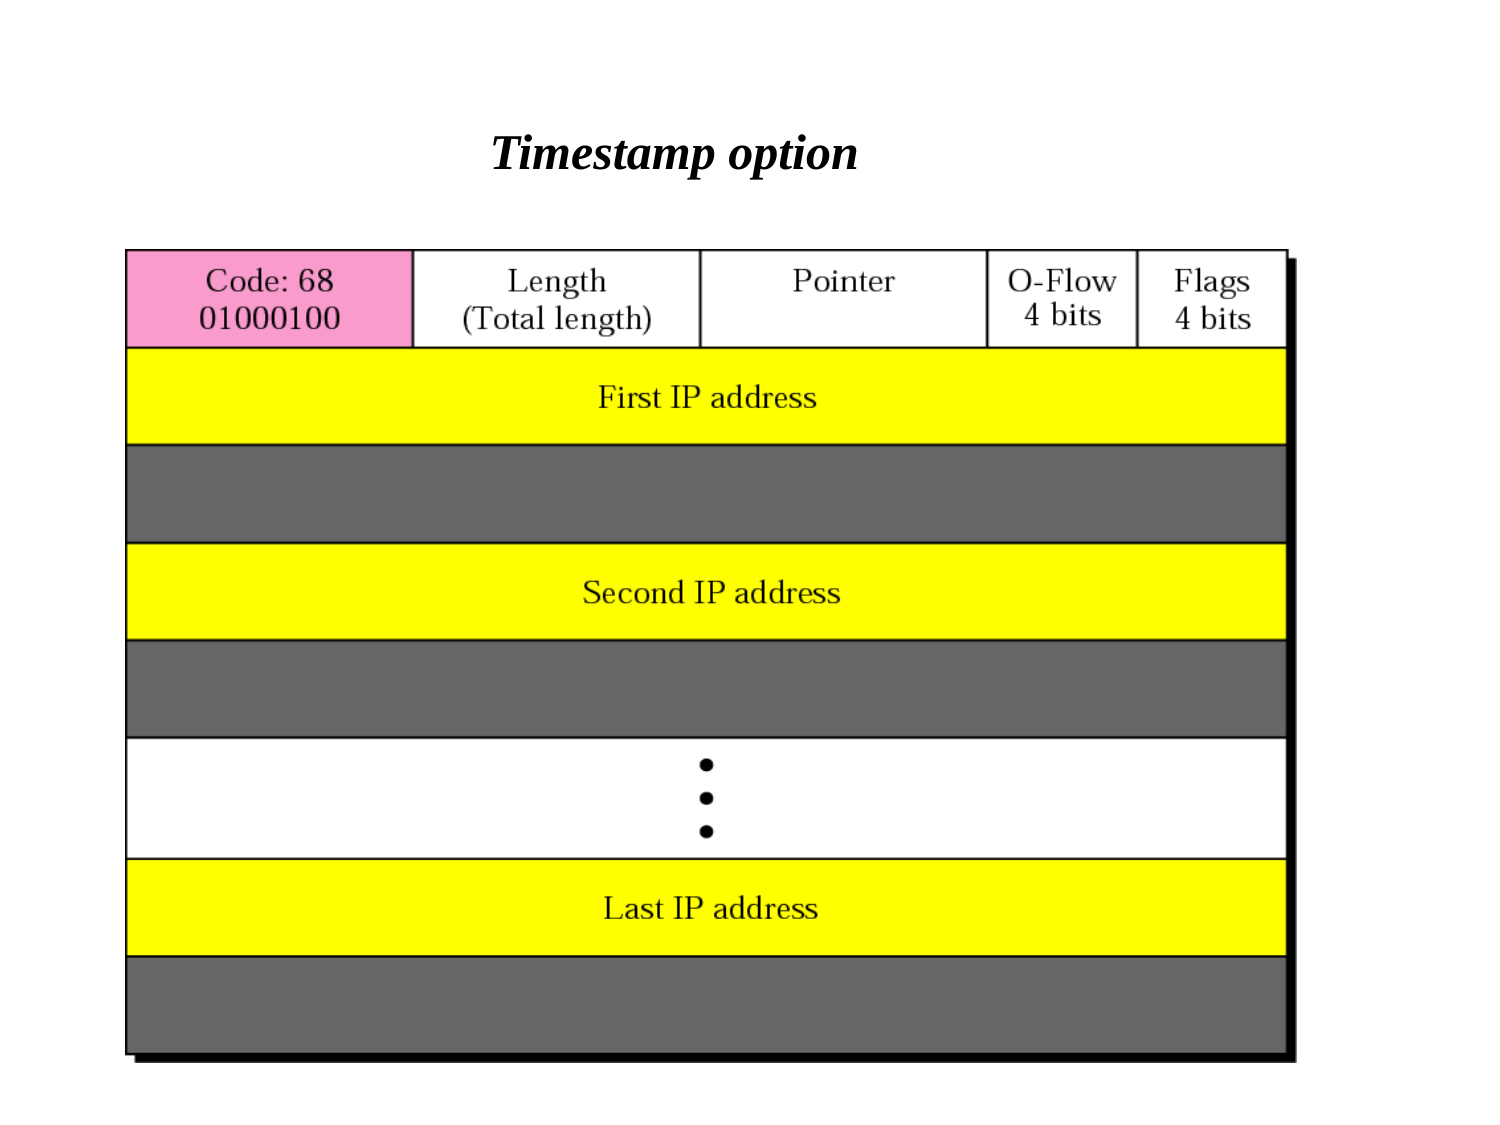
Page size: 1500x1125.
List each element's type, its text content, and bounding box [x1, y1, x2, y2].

picture [124, 249, 1297, 1064]
text_box Timestamp option [474, 112, 913, 188]
